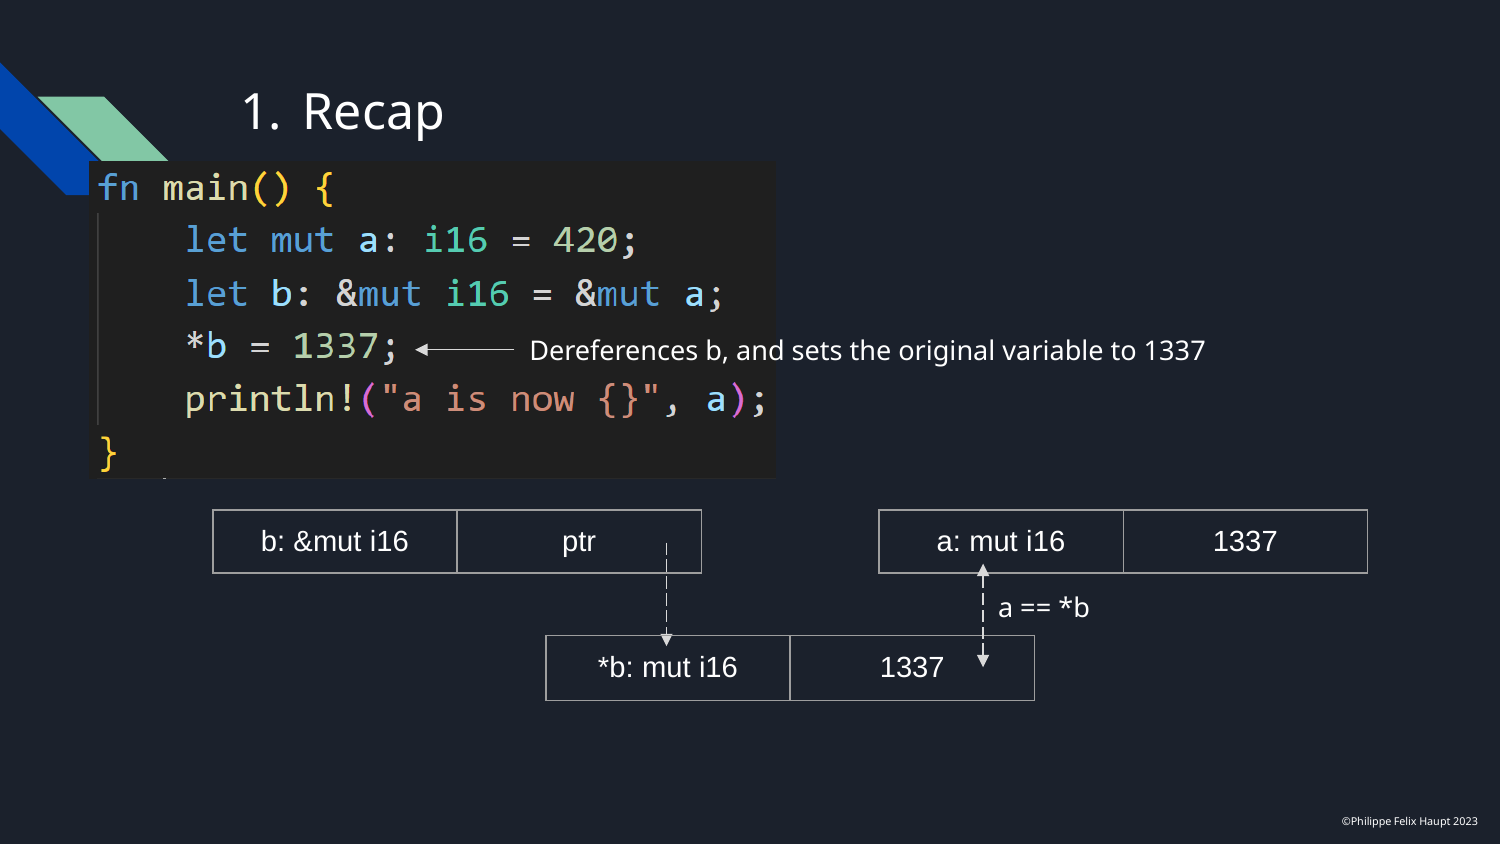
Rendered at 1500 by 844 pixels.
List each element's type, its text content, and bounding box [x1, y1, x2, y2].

text_box Dereferences b, and sets the original variable to 1337 [780, 318, 1252, 381]
picture [88, 161, 776, 479]
table_header ptr [458, 511, 701, 572]
text_box a == *b [987, 575, 1380, 638]
table_header 1337 [1124, 511, 1367, 572]
table_header a: mut i16 [880, 511, 1123, 572]
table_header *b: mut i16 [547, 636, 789, 700]
table_header b: &mut i16 [214, 511, 456, 572]
text_box ©Philippe Felix Haupt 2023 [1326, 801, 1500, 844]
title Recap [212, 64, 1368, 215]
table_header 1337 [791, 636, 1034, 700]
